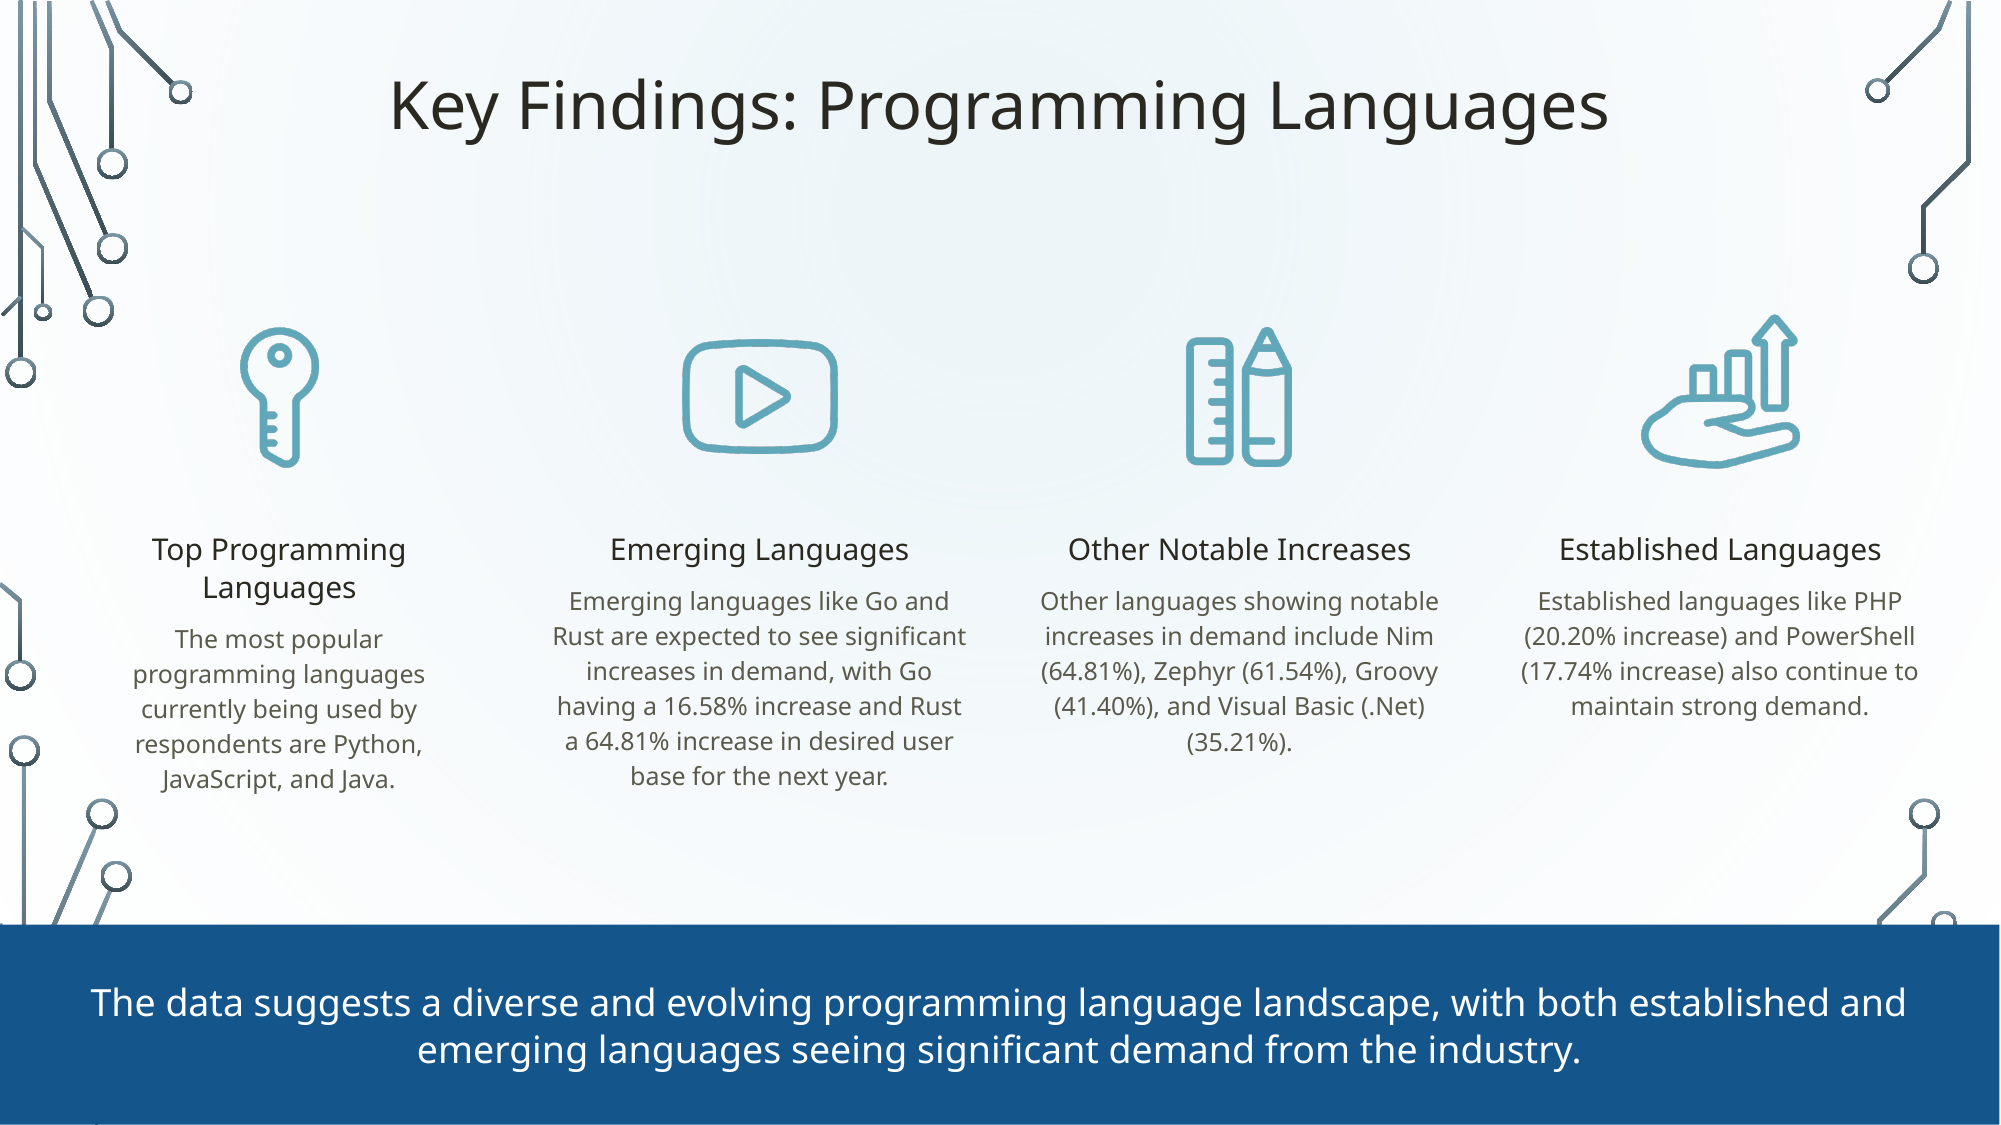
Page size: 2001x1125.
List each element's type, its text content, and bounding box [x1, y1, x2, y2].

text_box Other Notable Increases [1036, 528, 1444, 567]
text_box [0, 924, 2000, 1125]
picture [682, 339, 838, 455]
picture [1641, 314, 1800, 470]
text_box The data suggests a diverse and evolving programming language landscape, with both established and emerging languages seeing significant demand from the industry. [90, 976, 1909, 1072]
picture [1186, 326, 1292, 467]
text_box Key Findings: Programming Languages [0, 59, 2000, 144]
text_box Emerging Languages [547, 528, 972, 567]
text_box The most popular programming languages currently being used by respondents are Python, JavaScript, and Java. [104, 618, 454, 794]
text_box Established languages like PHP (20.20% increase) and PowerShell (17.74% increase) also continue to maintain strong demand. [1502, 580, 1939, 756]
text_box Established Languages [1502, 528, 1939, 567]
text_box Top Programming Languages [104, 528, 454, 605]
text_box Emerging languages like Go and Rust are expected to see significant increases in demand, with Go having a 16.58% increase and Rust a 64.81% increase in desired user base for the next year. [547, 580, 972, 826]
text_box Other languages showing notable increases in demand include Nim (64.81%), Zephyr (61.54%), Groovy (41.40%), and Visual Basic (.Net) (35.21%). [1036, 580, 1444, 756]
picture [240, 326, 320, 469]
